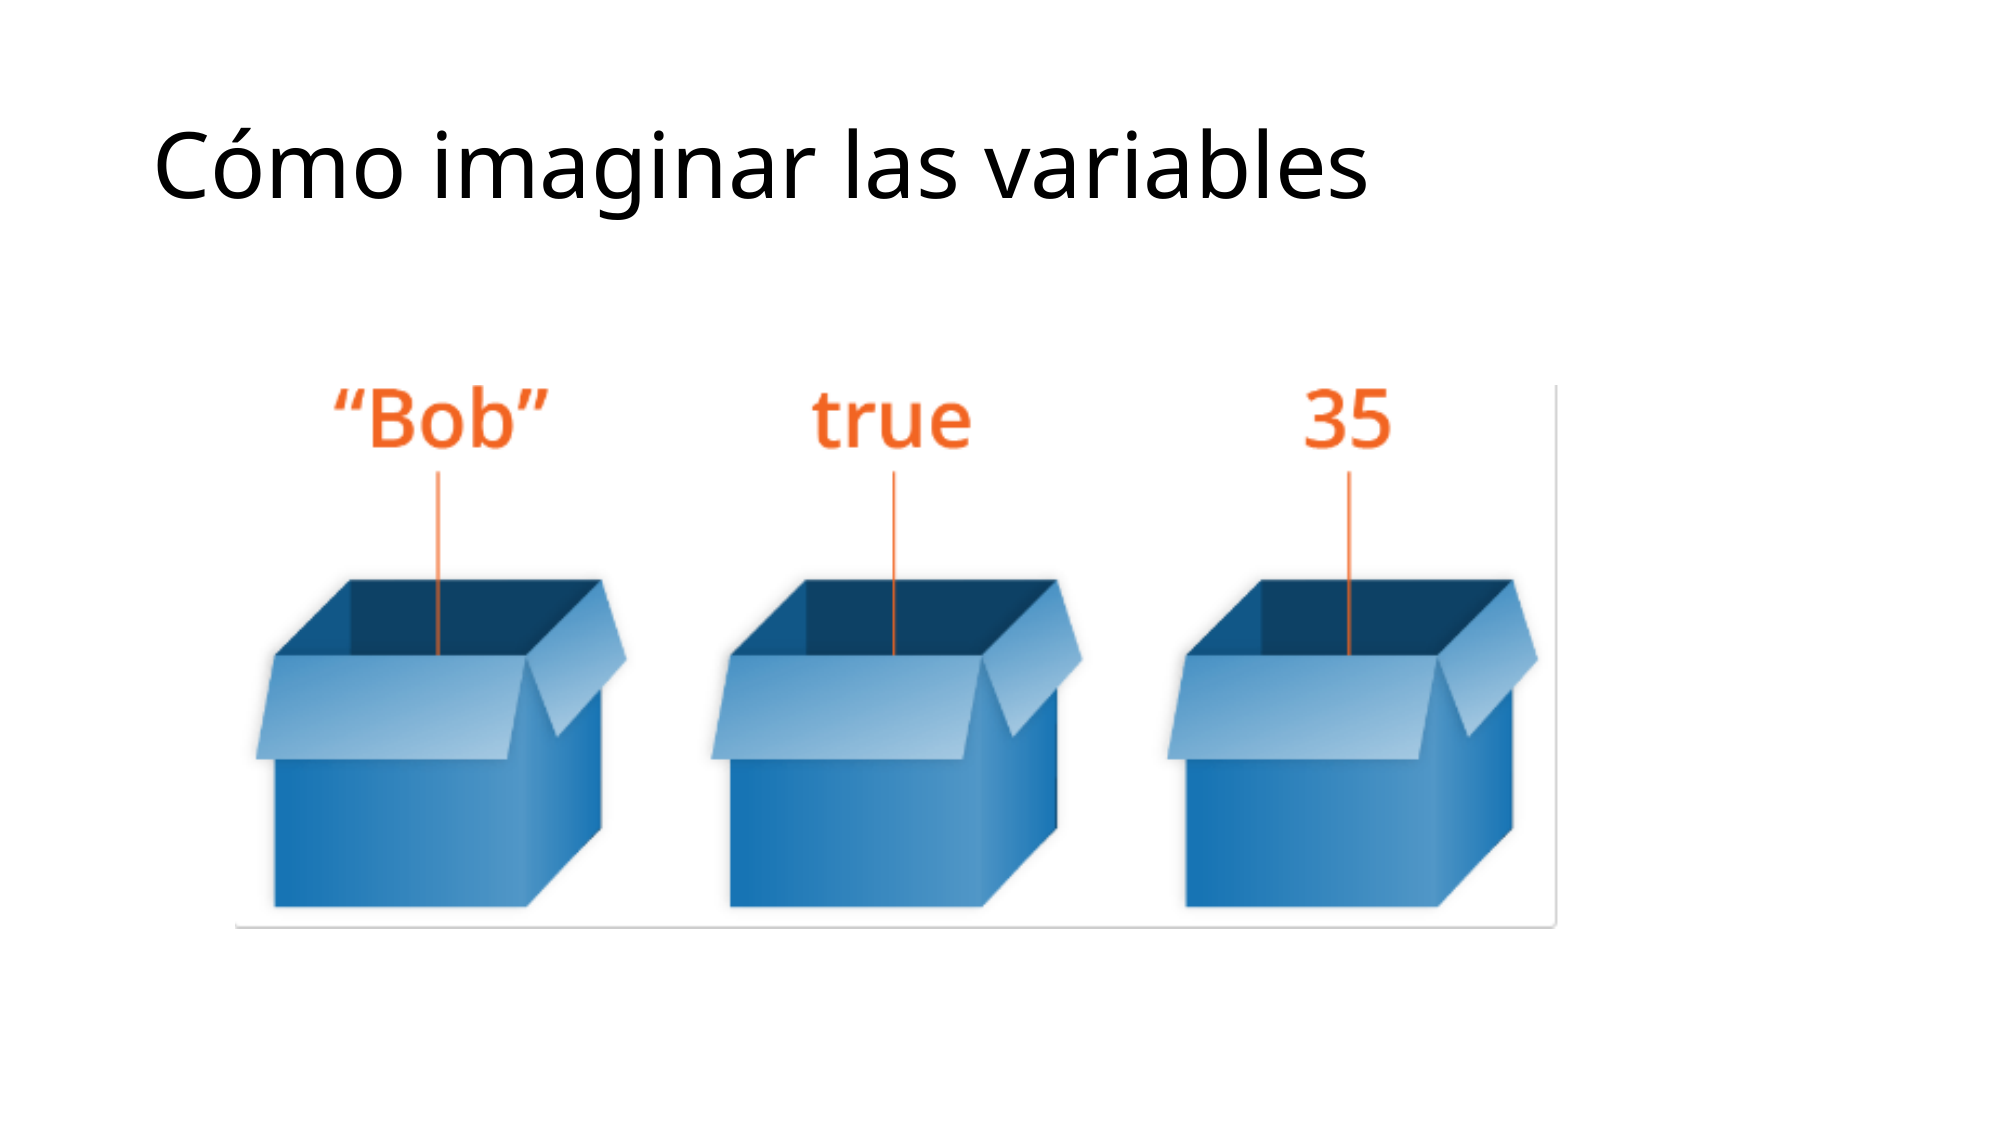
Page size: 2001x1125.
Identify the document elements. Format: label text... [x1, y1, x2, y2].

title Cómo imaginar las variables [137, 59, 1863, 278]
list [235, 385, 1560, 929]
